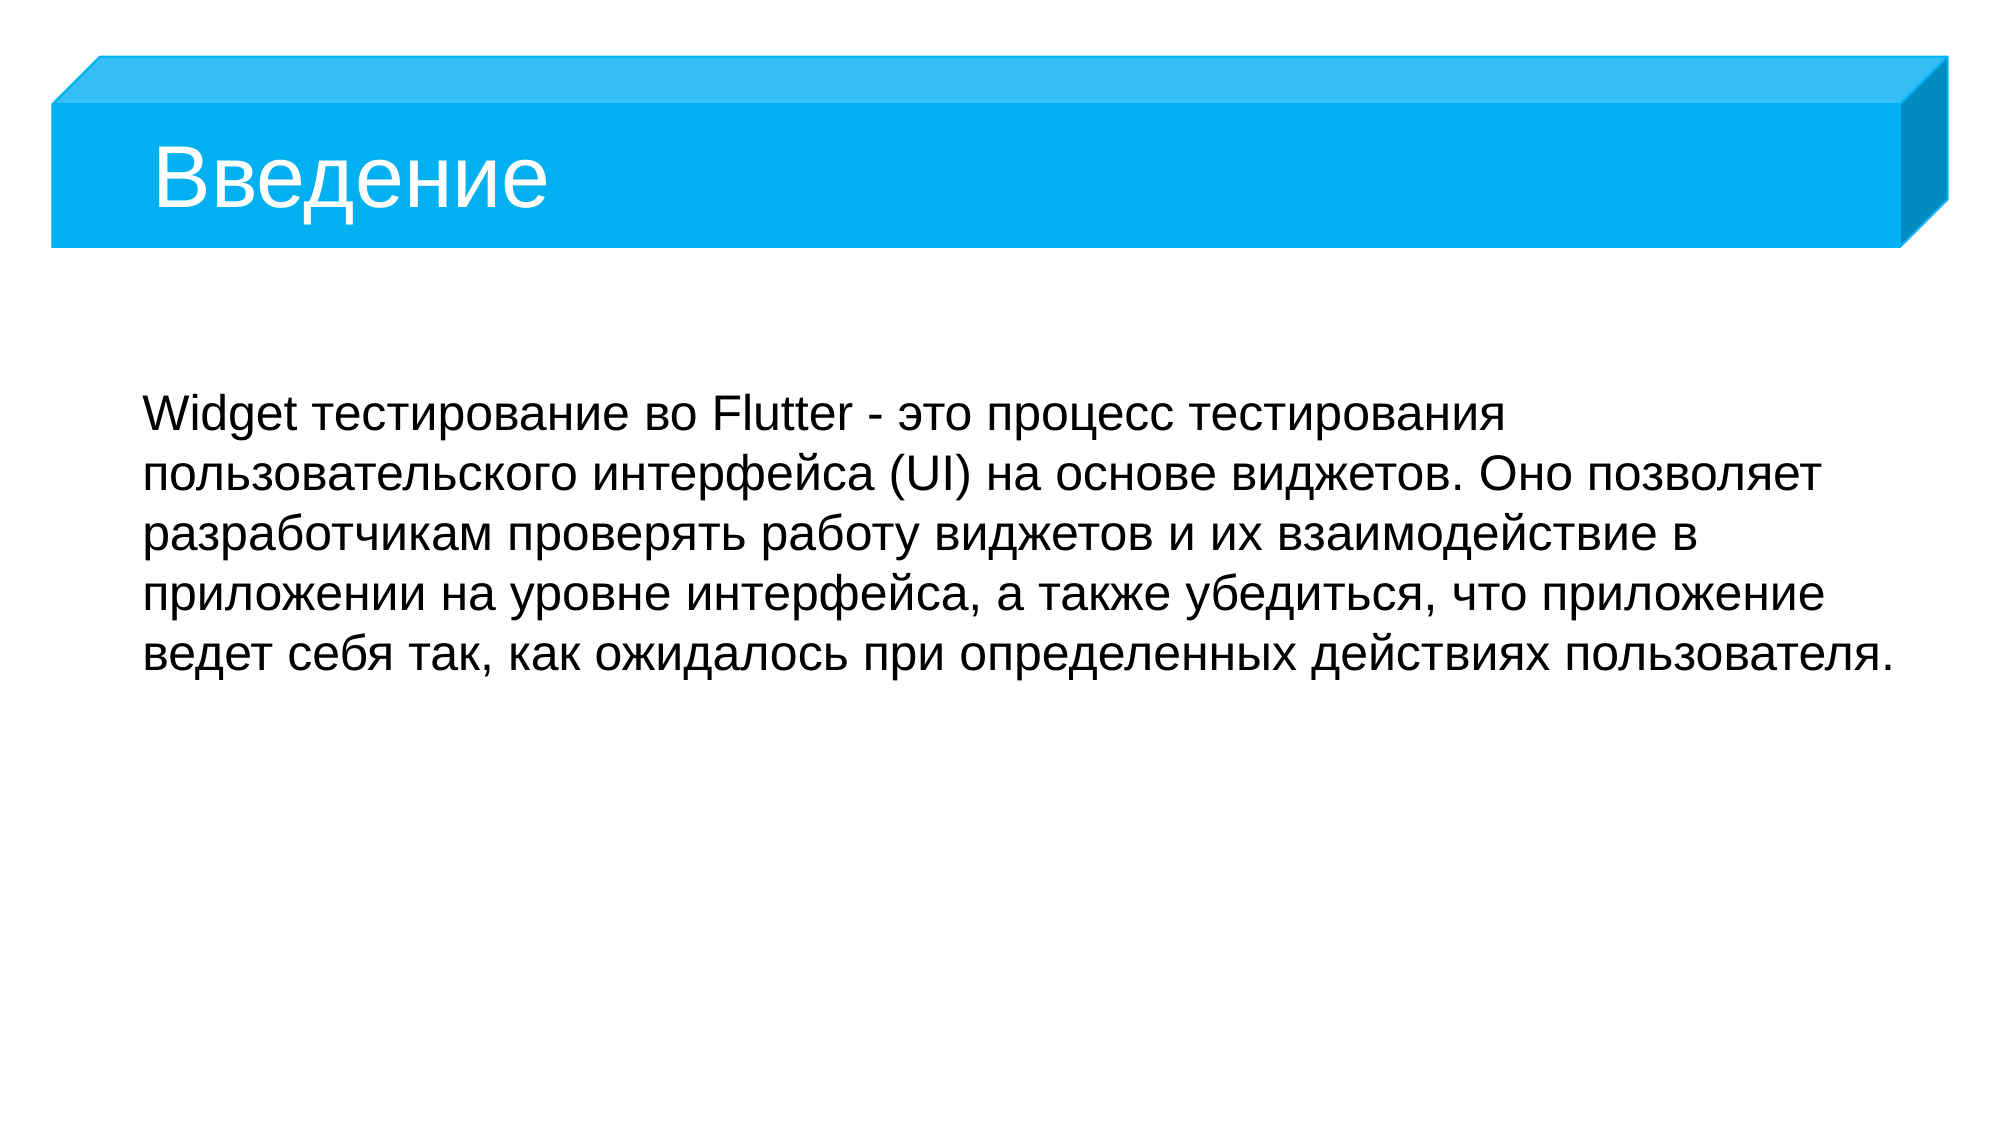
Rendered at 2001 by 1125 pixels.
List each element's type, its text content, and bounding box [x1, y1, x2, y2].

text_box Widget тестирование во Flutter - это процесс тестирования пользовательского интерфейса (UI) на основе виджетов. Оно позволяет разработчикам проверять работу виджетов и их взаимодействие в приложении на уровне интерфейса, а также убедиться, что приложение ведет себя так, как ожидалось при определенных действиях пользователя. [52, 373, 1948, 688]
text_box [51, 55, 1949, 248]
title Введение [137, 123, 1863, 235]
